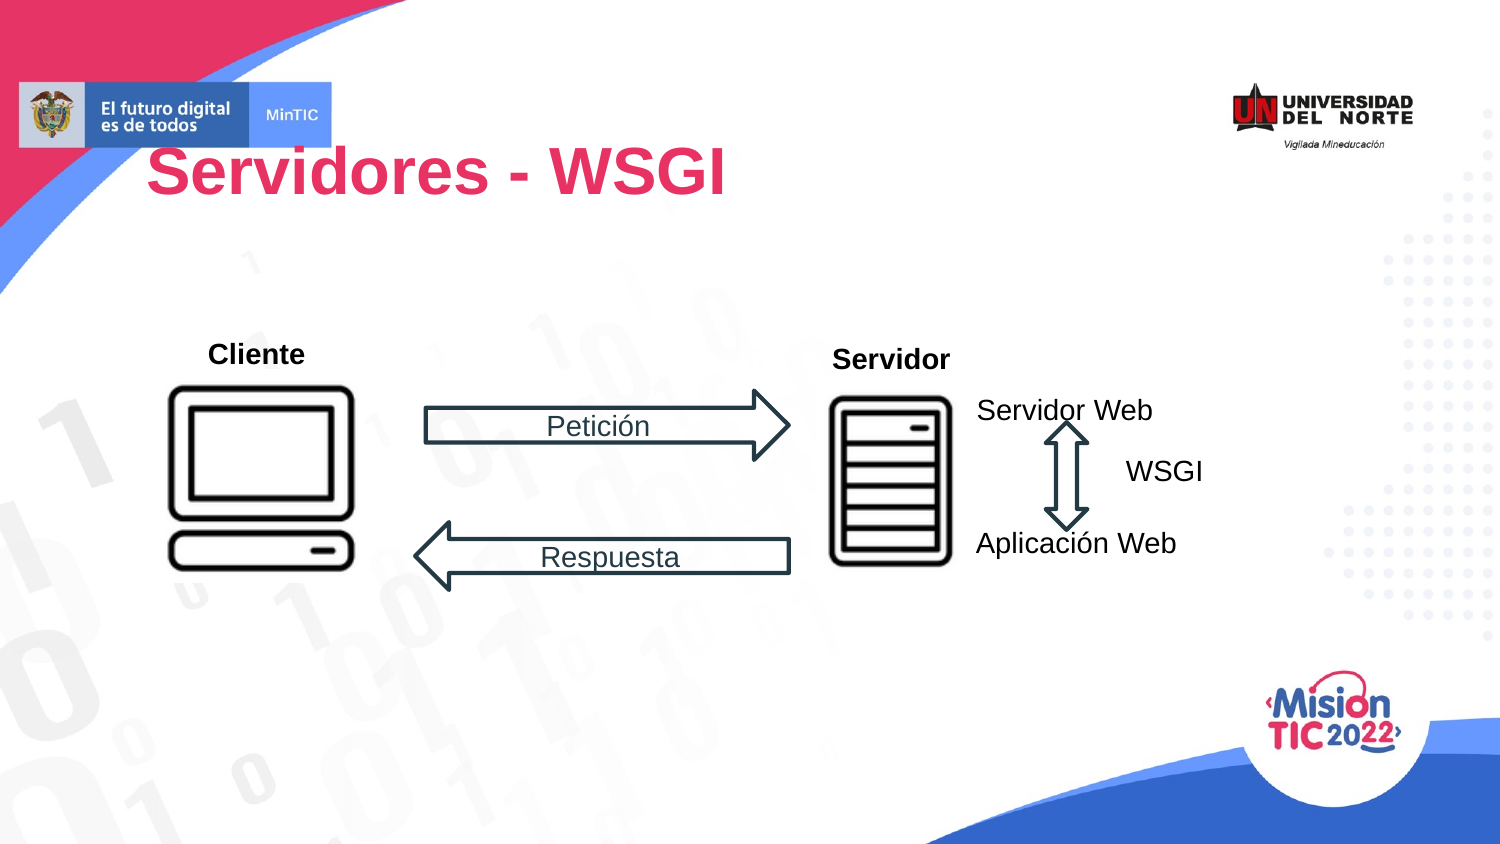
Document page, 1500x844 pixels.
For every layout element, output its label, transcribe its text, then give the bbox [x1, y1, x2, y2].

text_box Servidores - WSGI [135, 35, 1373, 205]
picture [0, 0, 1500, 844]
text_box Aplicación Web [973, 516, 1194, 568]
text_box [135, 205, 1373, 701]
text_box [1045, 422, 1088, 530]
text_box Petición [425, 390, 789, 460]
text_box Servidor Web [972, 383, 1171, 435]
text_box Respuesta [415, 522, 789, 590]
text_box WSGI [1110, 445, 1220, 496]
text_box Cliente [192, 327, 321, 368]
text_box Servidor [817, 333, 967, 377]
